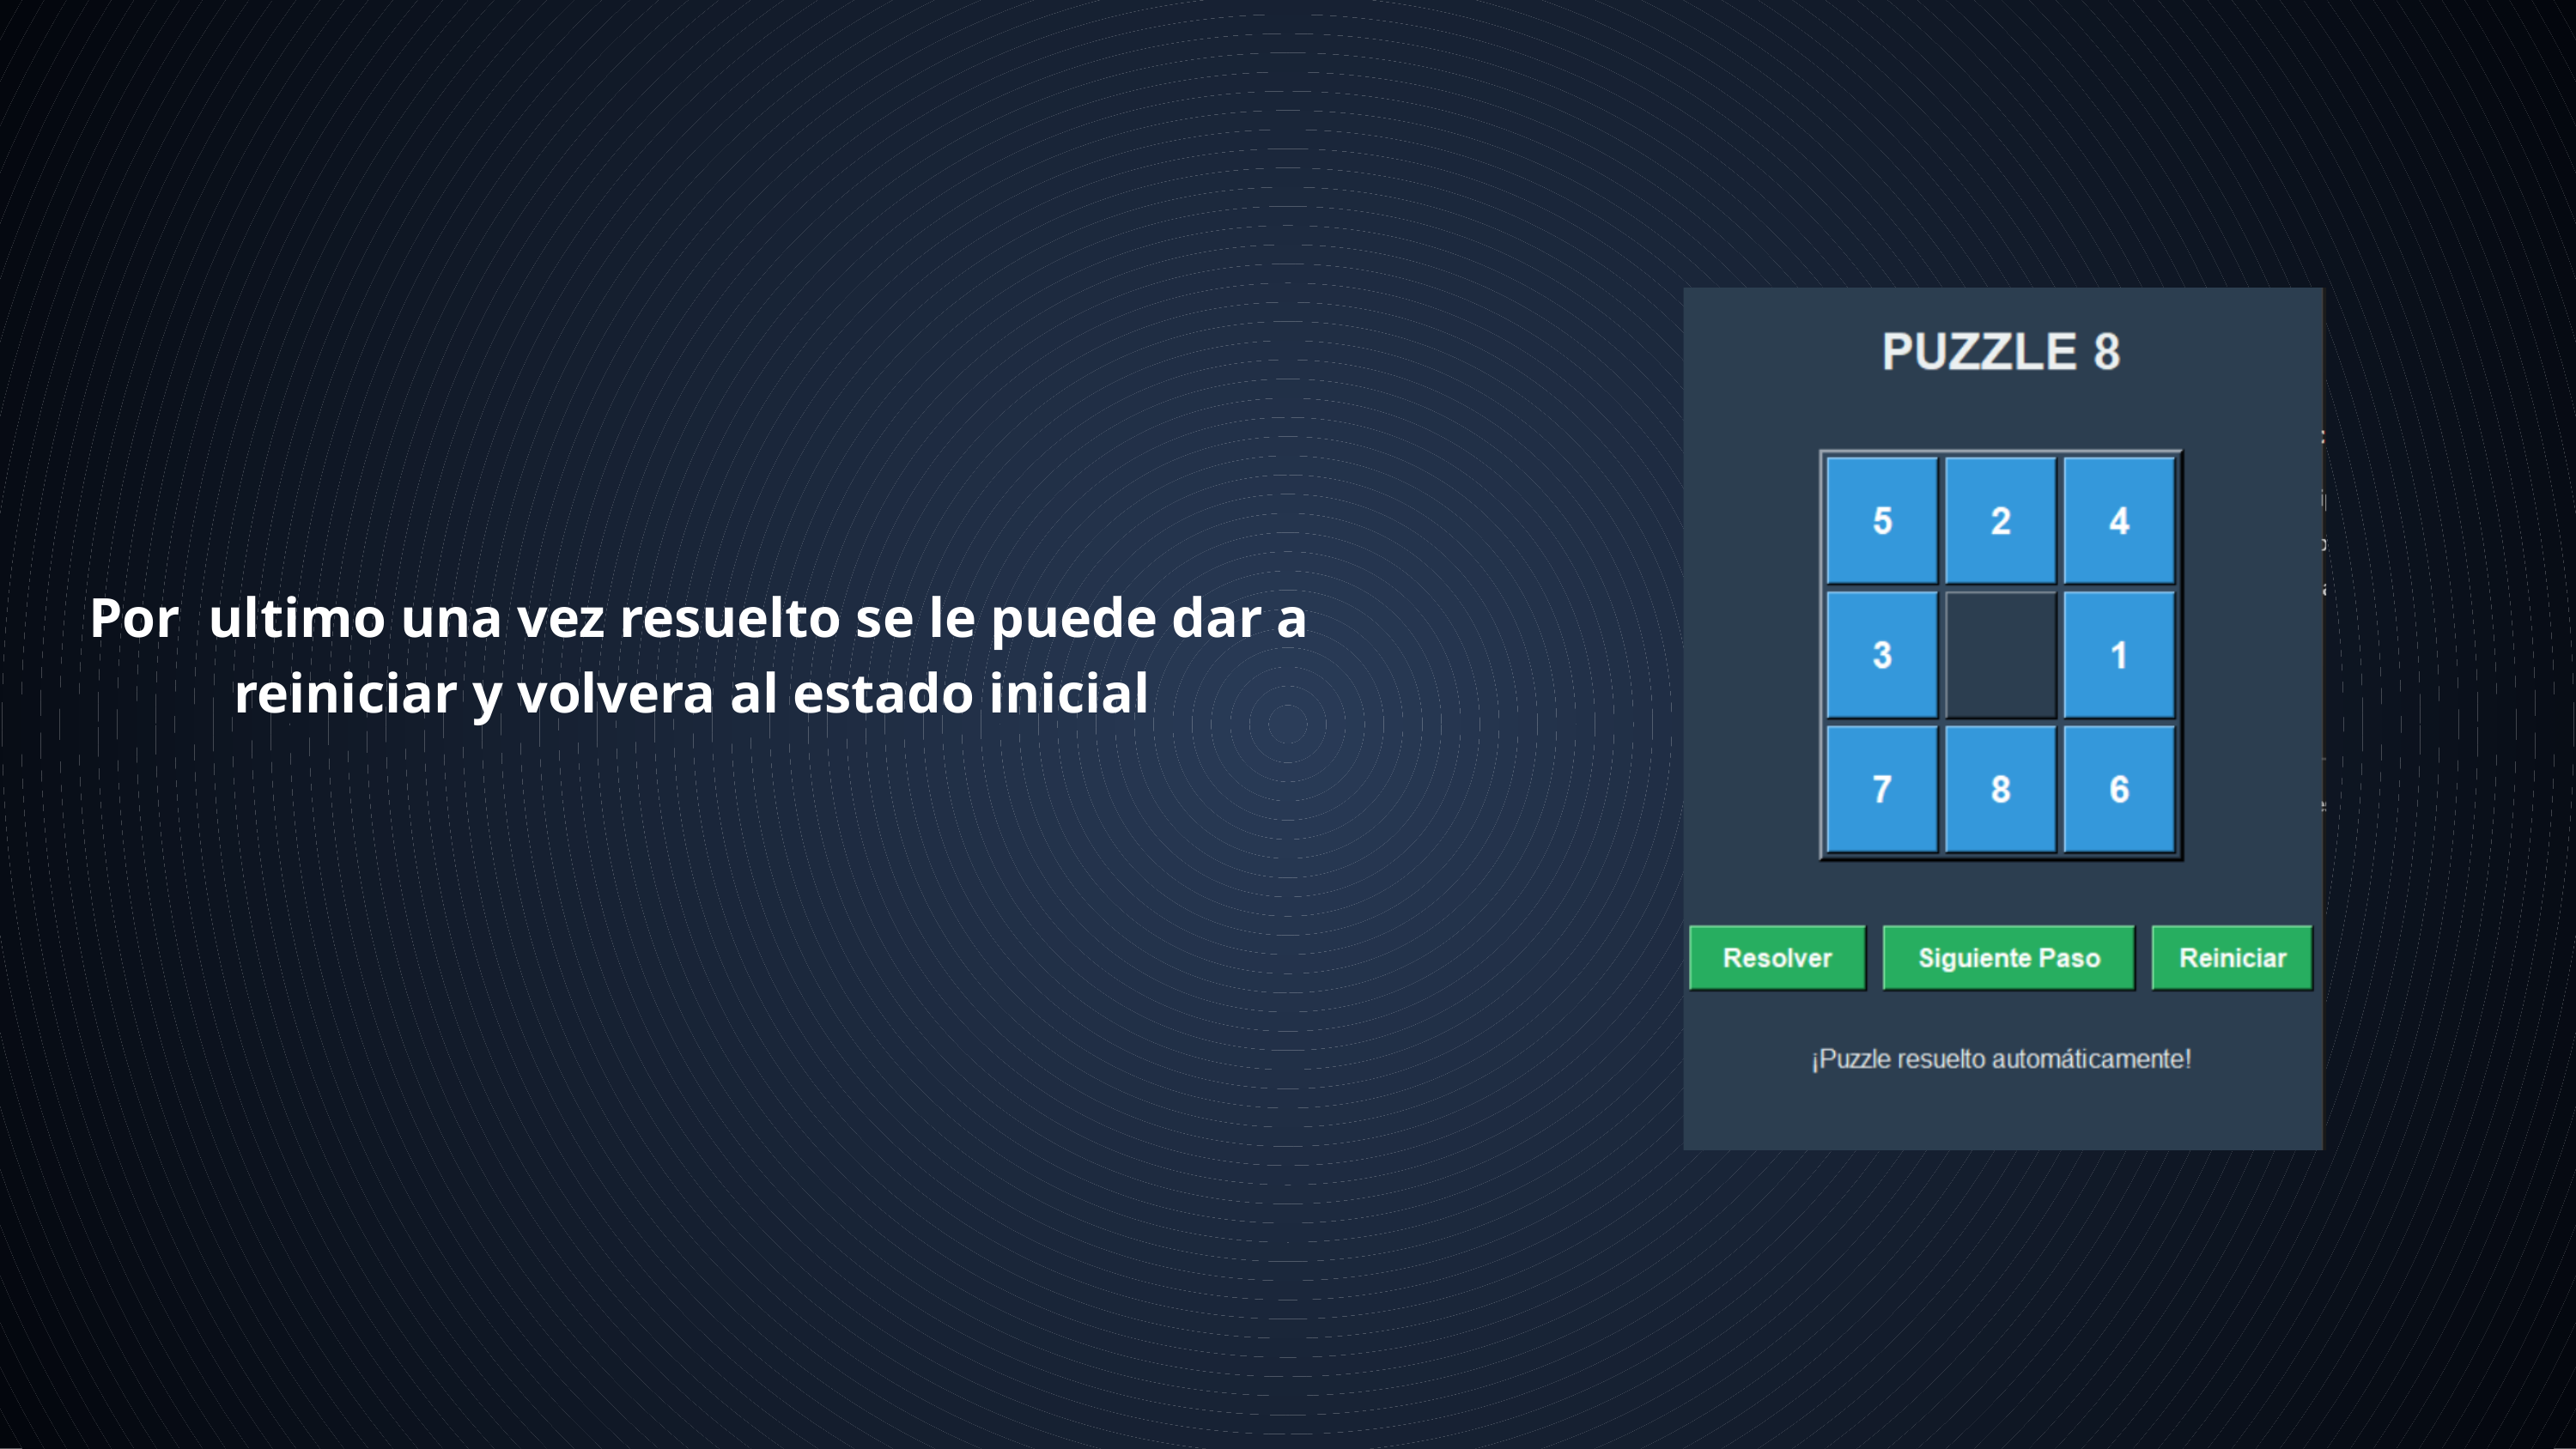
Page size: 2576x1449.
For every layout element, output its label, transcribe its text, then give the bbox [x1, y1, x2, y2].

text_box [1683, 288, 2327, 1150]
text_box Por ultimo una vez resuelto se le puede dar a reiniciar y volvera al estado inicial [0, 573, 1400, 724]
